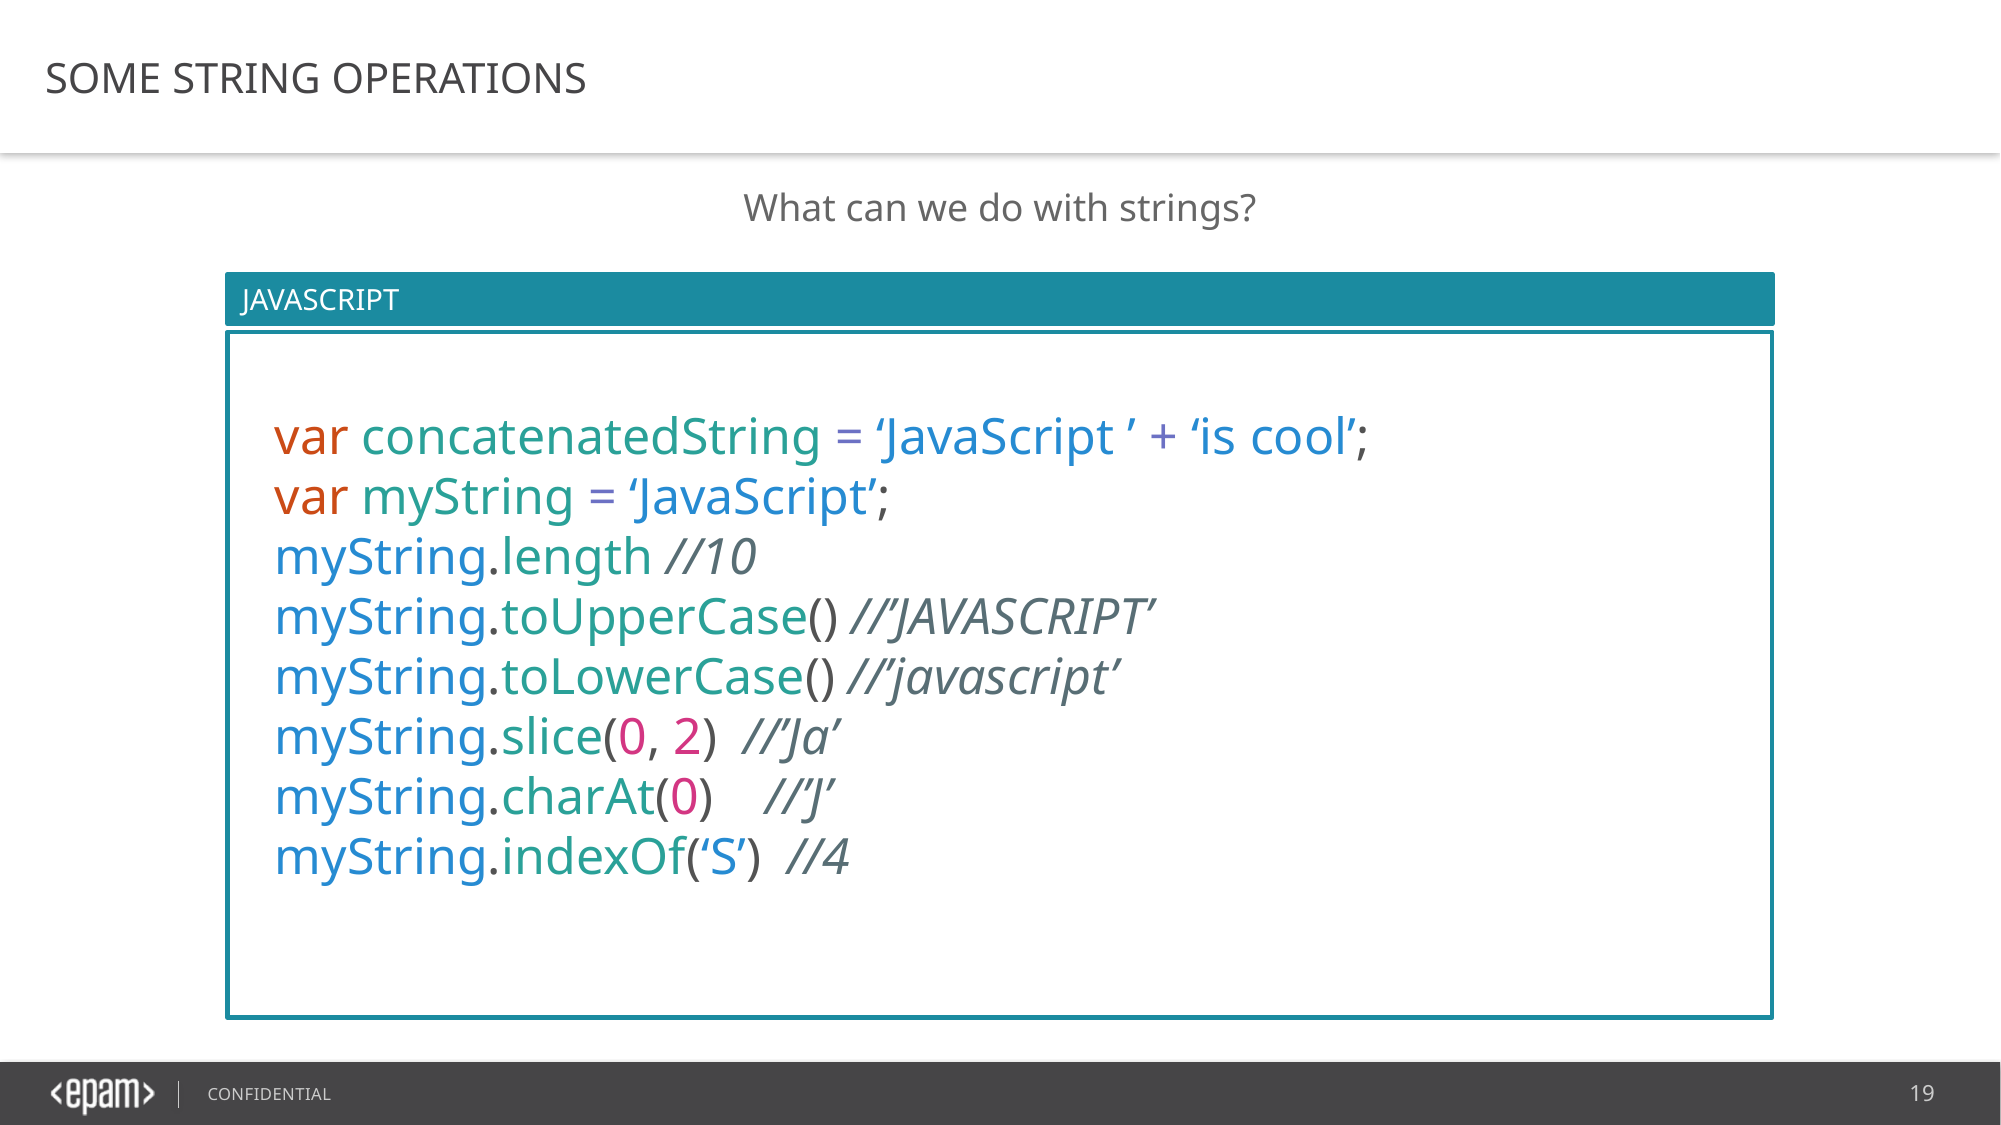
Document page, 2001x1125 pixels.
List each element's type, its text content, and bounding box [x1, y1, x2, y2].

picture [50, 1078, 155, 1116]
list SOME STRING OPERATIONS [0, 0, 2000, 153]
text_box What can we do with strings? [728, 176, 1272, 237]
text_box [227, 267, 1773, 1018]
